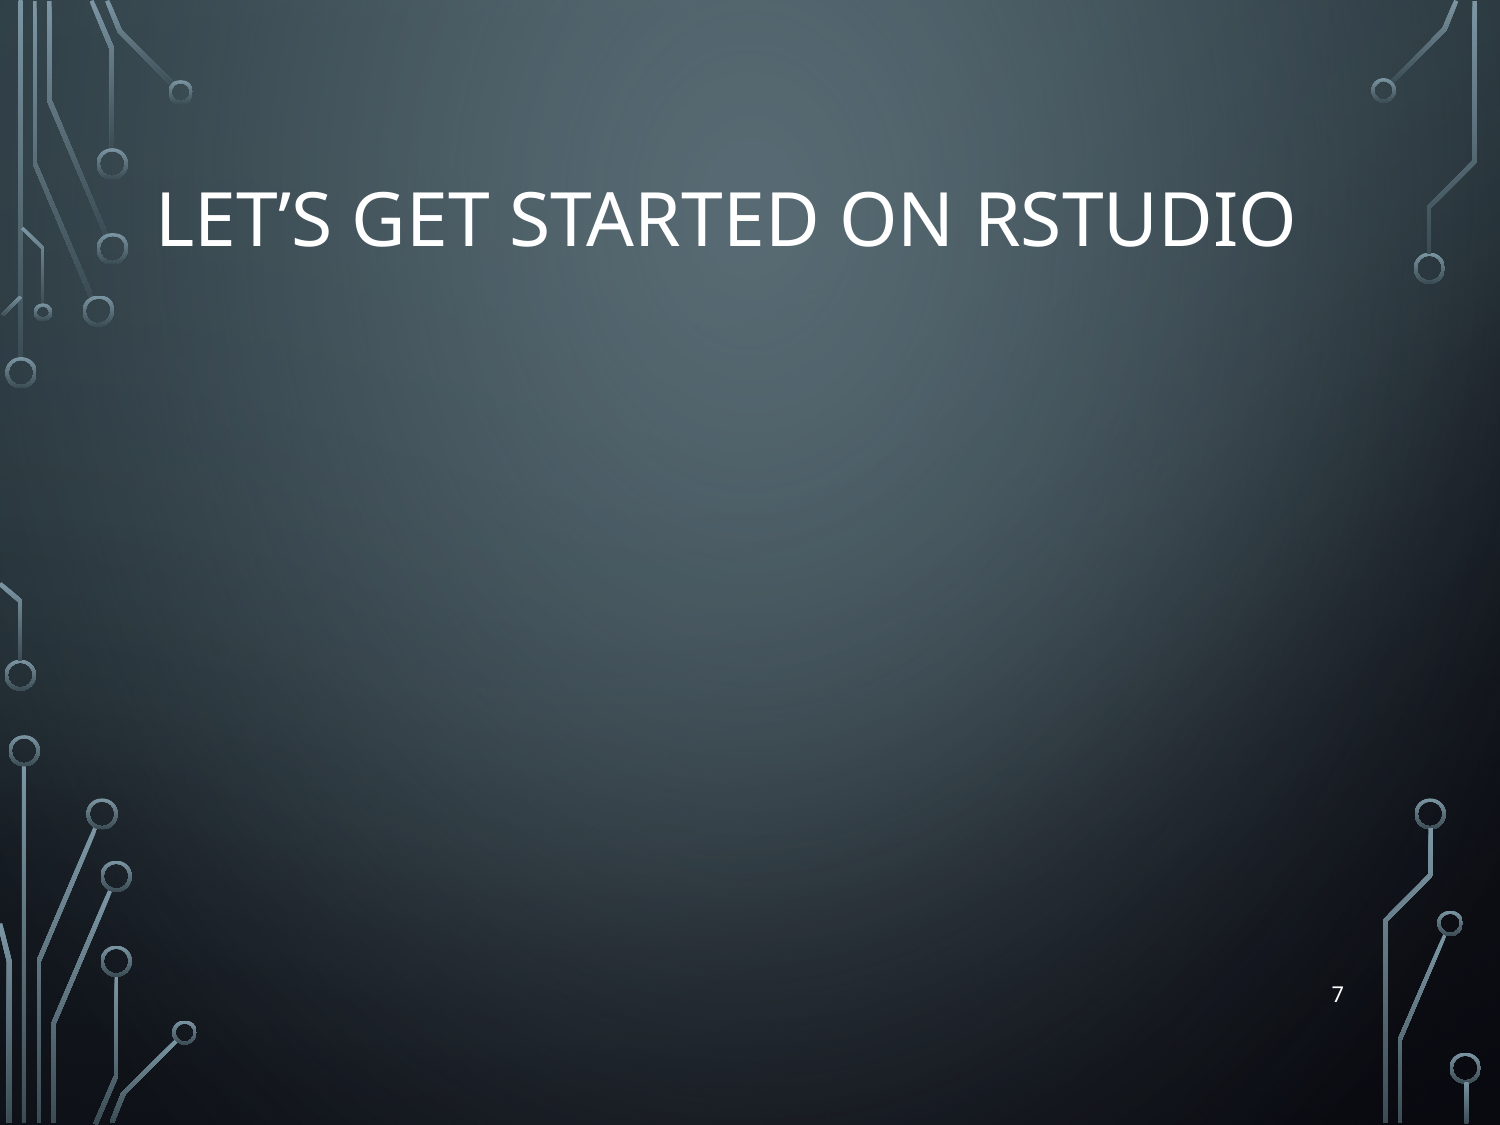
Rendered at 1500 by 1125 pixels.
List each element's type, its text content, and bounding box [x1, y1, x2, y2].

slide_number 7 [1264, 965, 1360, 1025]
title Let’s get started on RStudio [140, 101, 1360, 344]
